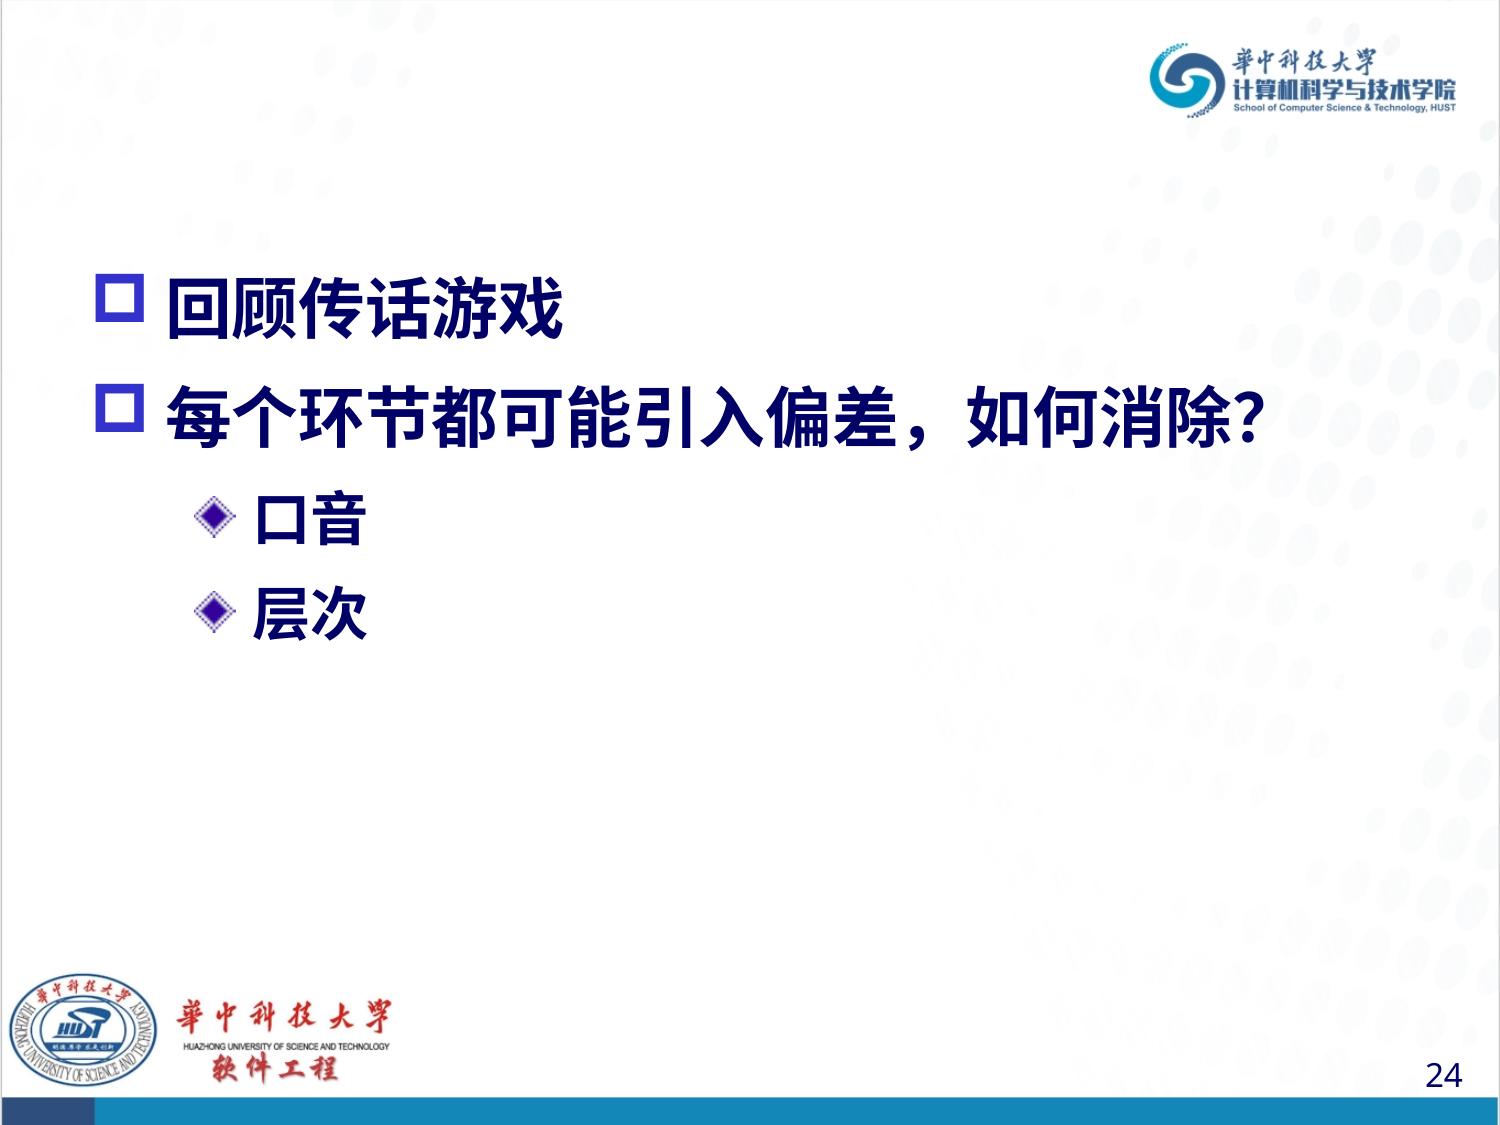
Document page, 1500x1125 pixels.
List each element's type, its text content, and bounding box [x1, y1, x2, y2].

slide_number 24 [1127, 1046, 1478, 1090]
picture [0, 0, 1500, 1125]
list 回顾传话游戏 每个环节都可能引入偏差，如何消除？ 口音 层次 [75, 243, 1417, 1013]
